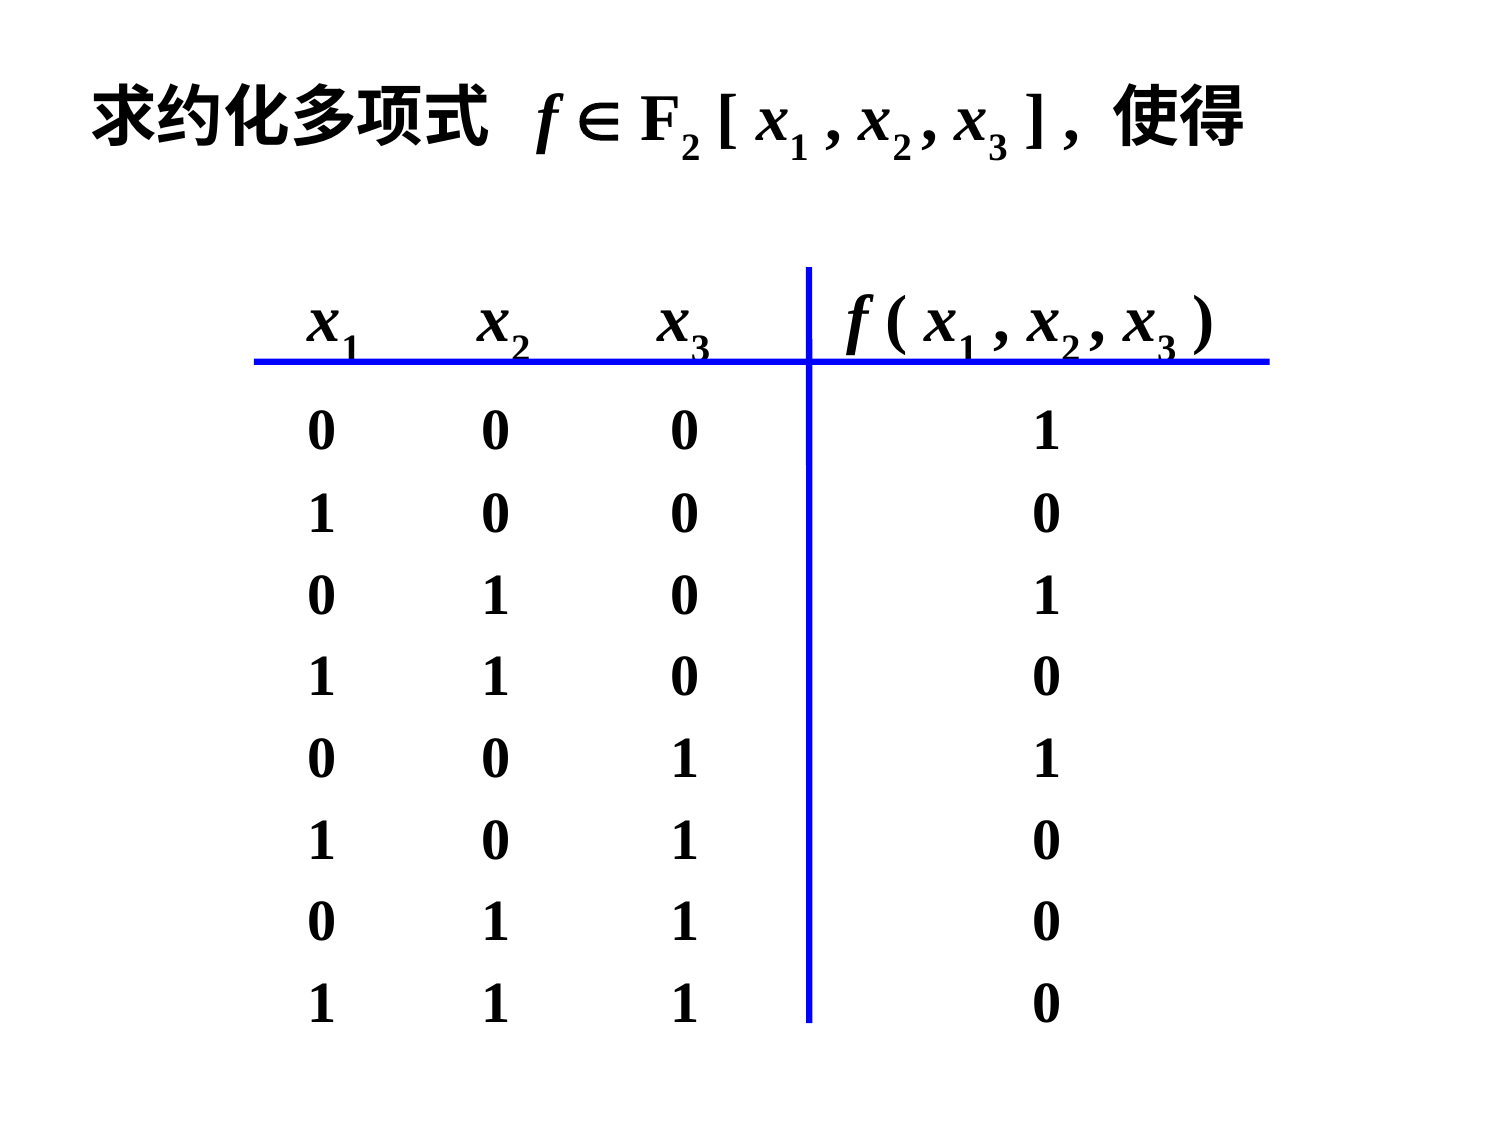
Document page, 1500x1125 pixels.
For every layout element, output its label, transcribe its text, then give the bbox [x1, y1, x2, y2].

list 求约化多项式 f  F2 [ x1 , x2 , x3 ] , 使得 x1 x2 x3 f ( x1 , x2 , x3 ) 0 0 0 1 1 0 0 0 0 1 0 1 1 1 0 0 0 0 1 1 1 0 1 0 0 1 1 0 1 1 1 0 [75, 66, 1425, 1071]
